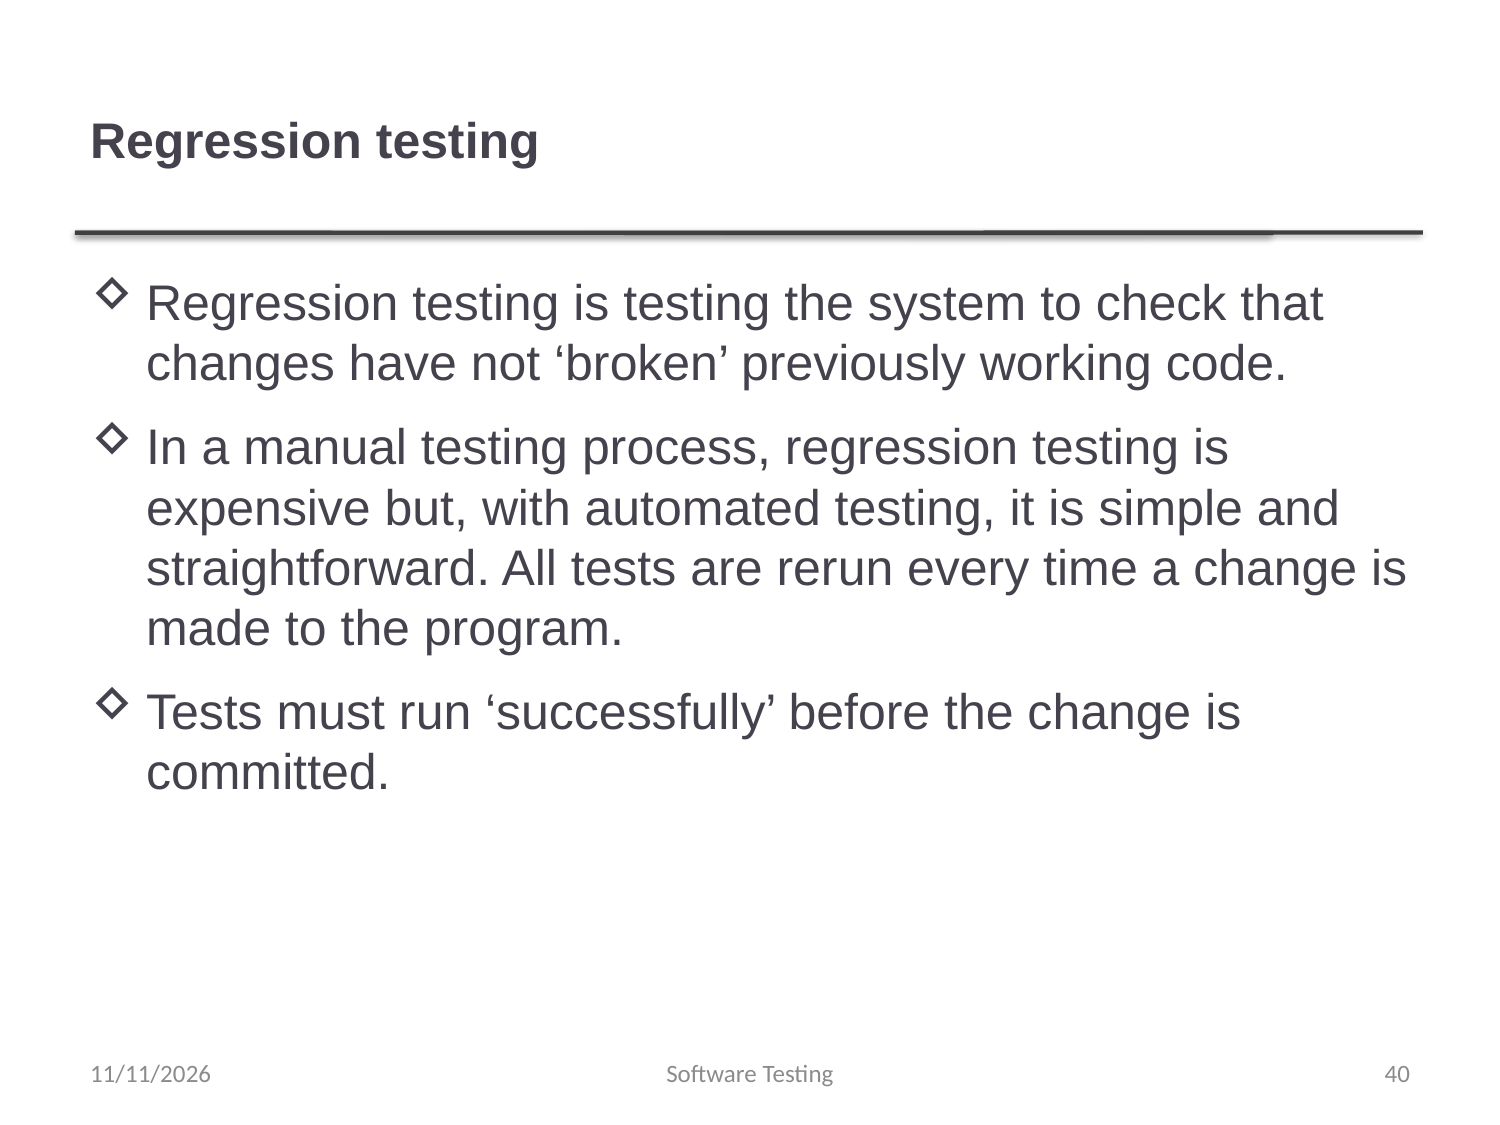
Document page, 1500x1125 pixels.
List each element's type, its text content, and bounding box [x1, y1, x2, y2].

title Regression testing [74, 44, 1272, 233]
slide_number 40 [1074, 1042, 1425, 1103]
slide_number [75, 1042, 425, 1103]
list Regression testing is testing the system to check that changes have not ‘broken’ previously working code. In a manual testing process, regression testing is expensive but, with automated testing, it is simple and straightforward. All tests are rerun every time a change is made to the program. Tests must run ‘successfully’ before the change is committed. [75, 262, 1425, 1005]
footer Software Testing [512, 1042, 988, 1103]
